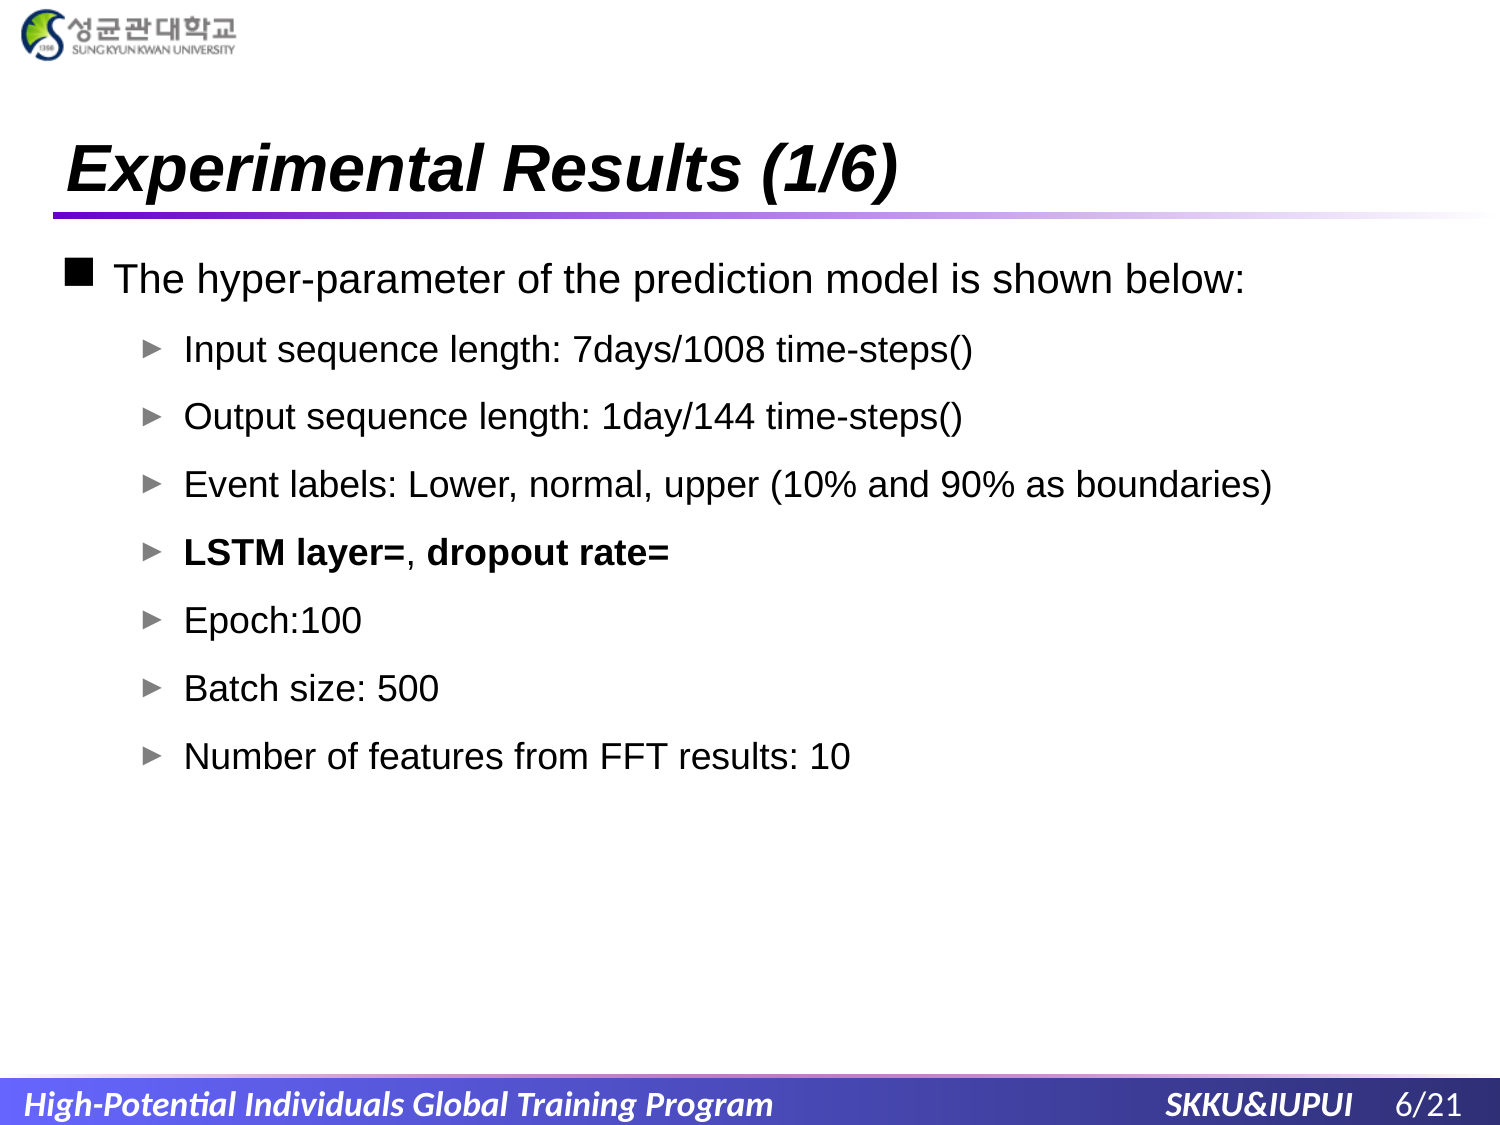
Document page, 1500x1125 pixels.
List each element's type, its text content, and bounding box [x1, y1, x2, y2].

title Experimental Results (1/6) [50, 24, 1463, 213]
picture [0, 0, 254, 65]
